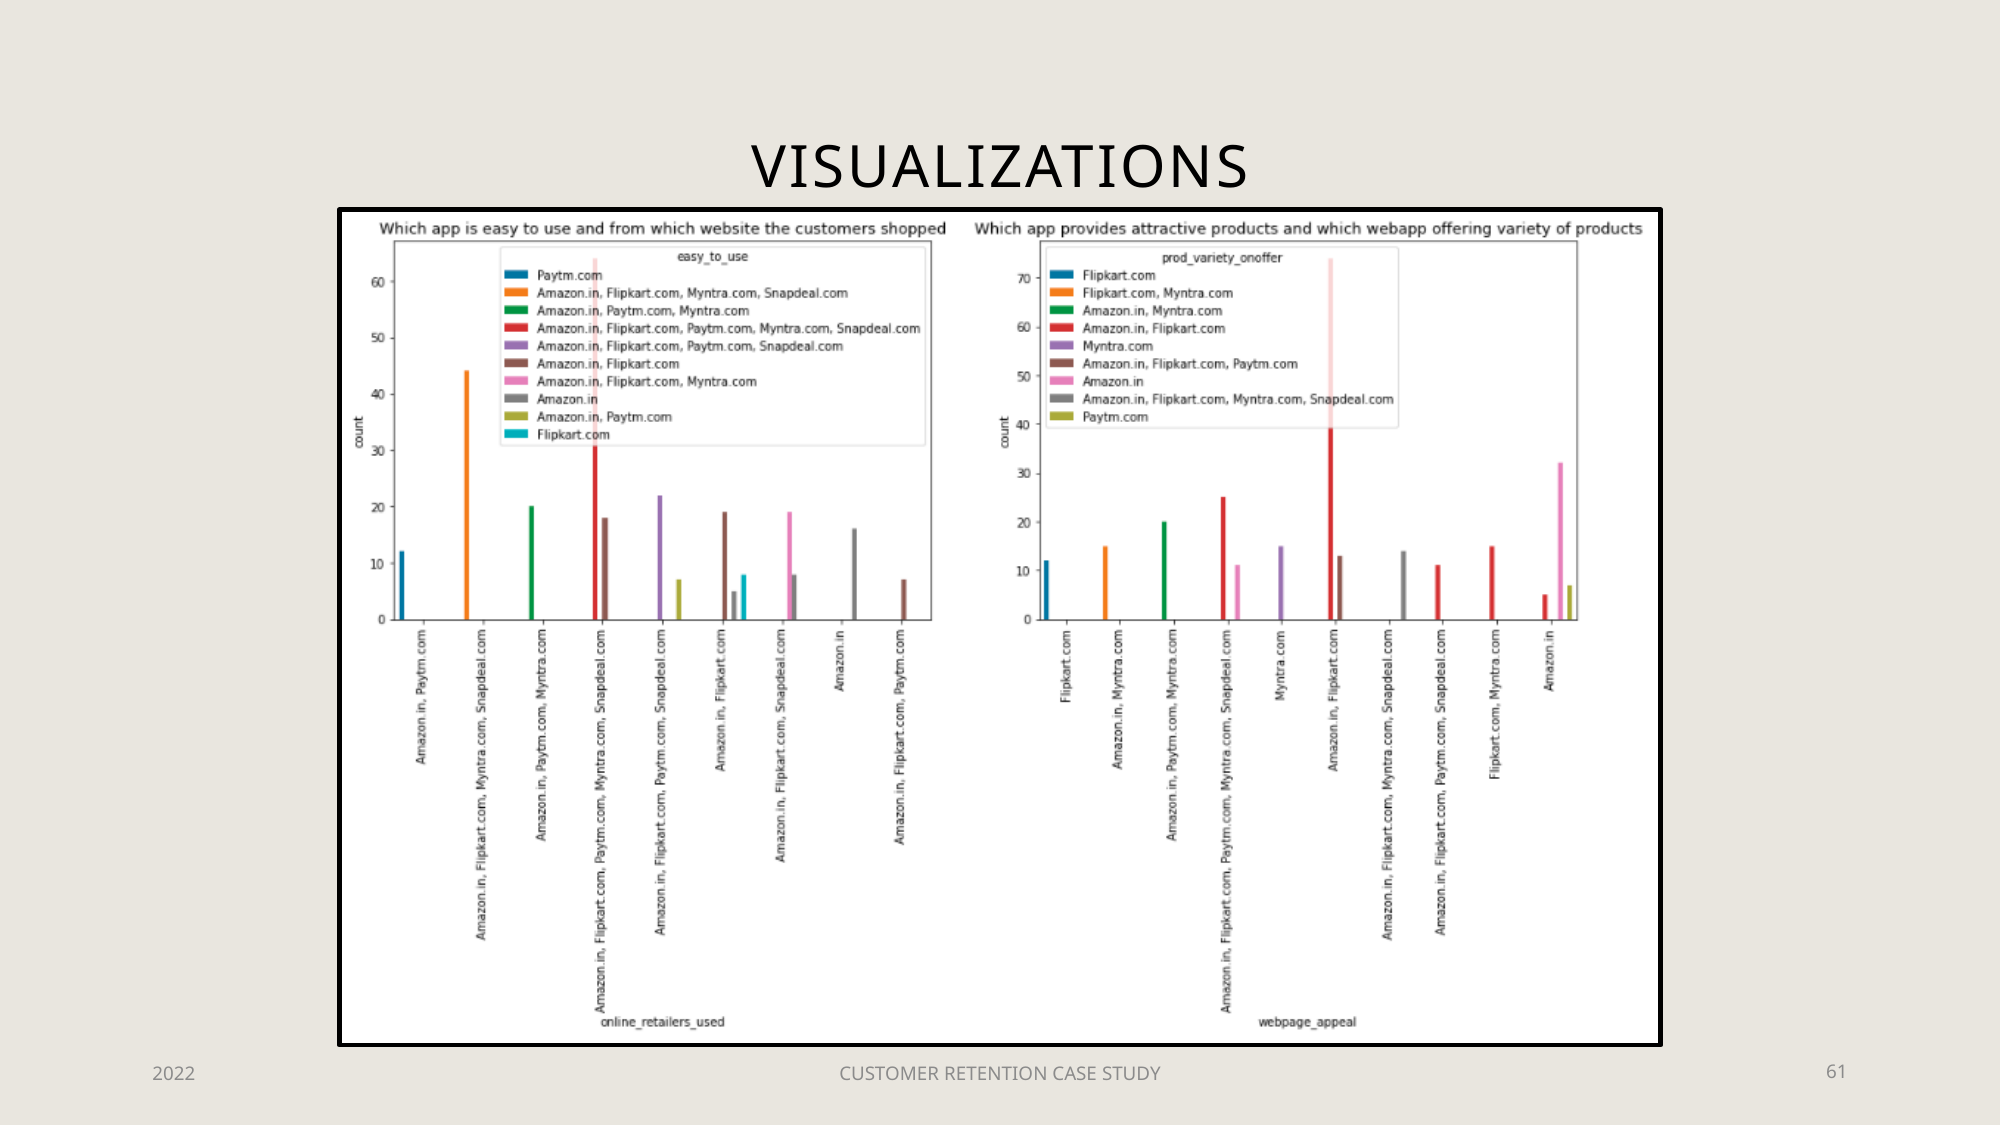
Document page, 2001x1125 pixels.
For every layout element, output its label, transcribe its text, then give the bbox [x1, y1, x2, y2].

title visualizations [137, 59, 1863, 278]
slide_number 2022 [137, 1042, 588, 1103]
slide_number 61 [1412, 1042, 1863, 1103]
footer CUSTOMER RETENTION CASE STUDY [662, 1047, 1338, 1103]
picture [341, 211, 1659, 1043]
